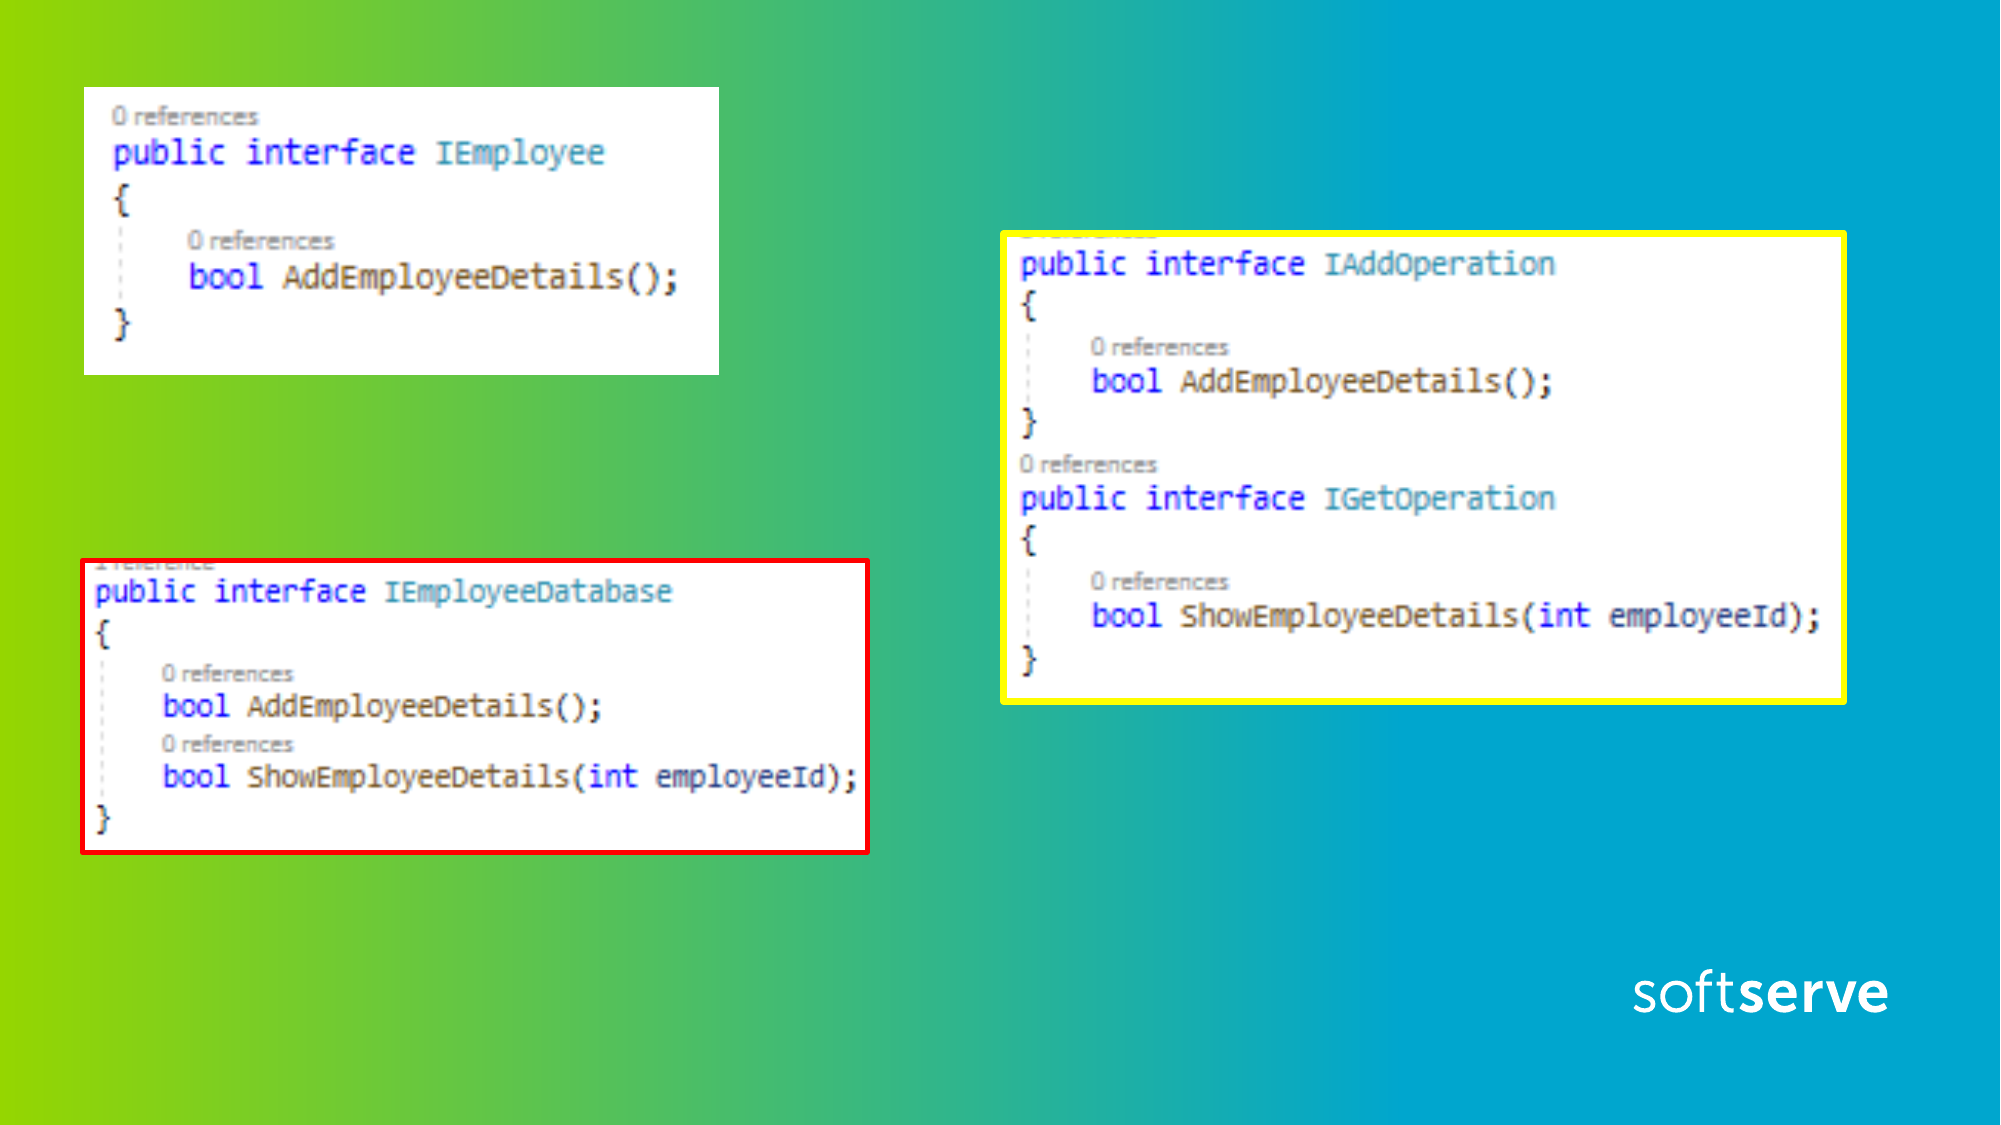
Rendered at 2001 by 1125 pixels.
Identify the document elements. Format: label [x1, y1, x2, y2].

picture [84, 562, 865, 850]
picture [84, 87, 719, 375]
picture [1006, 236, 1842, 699]
